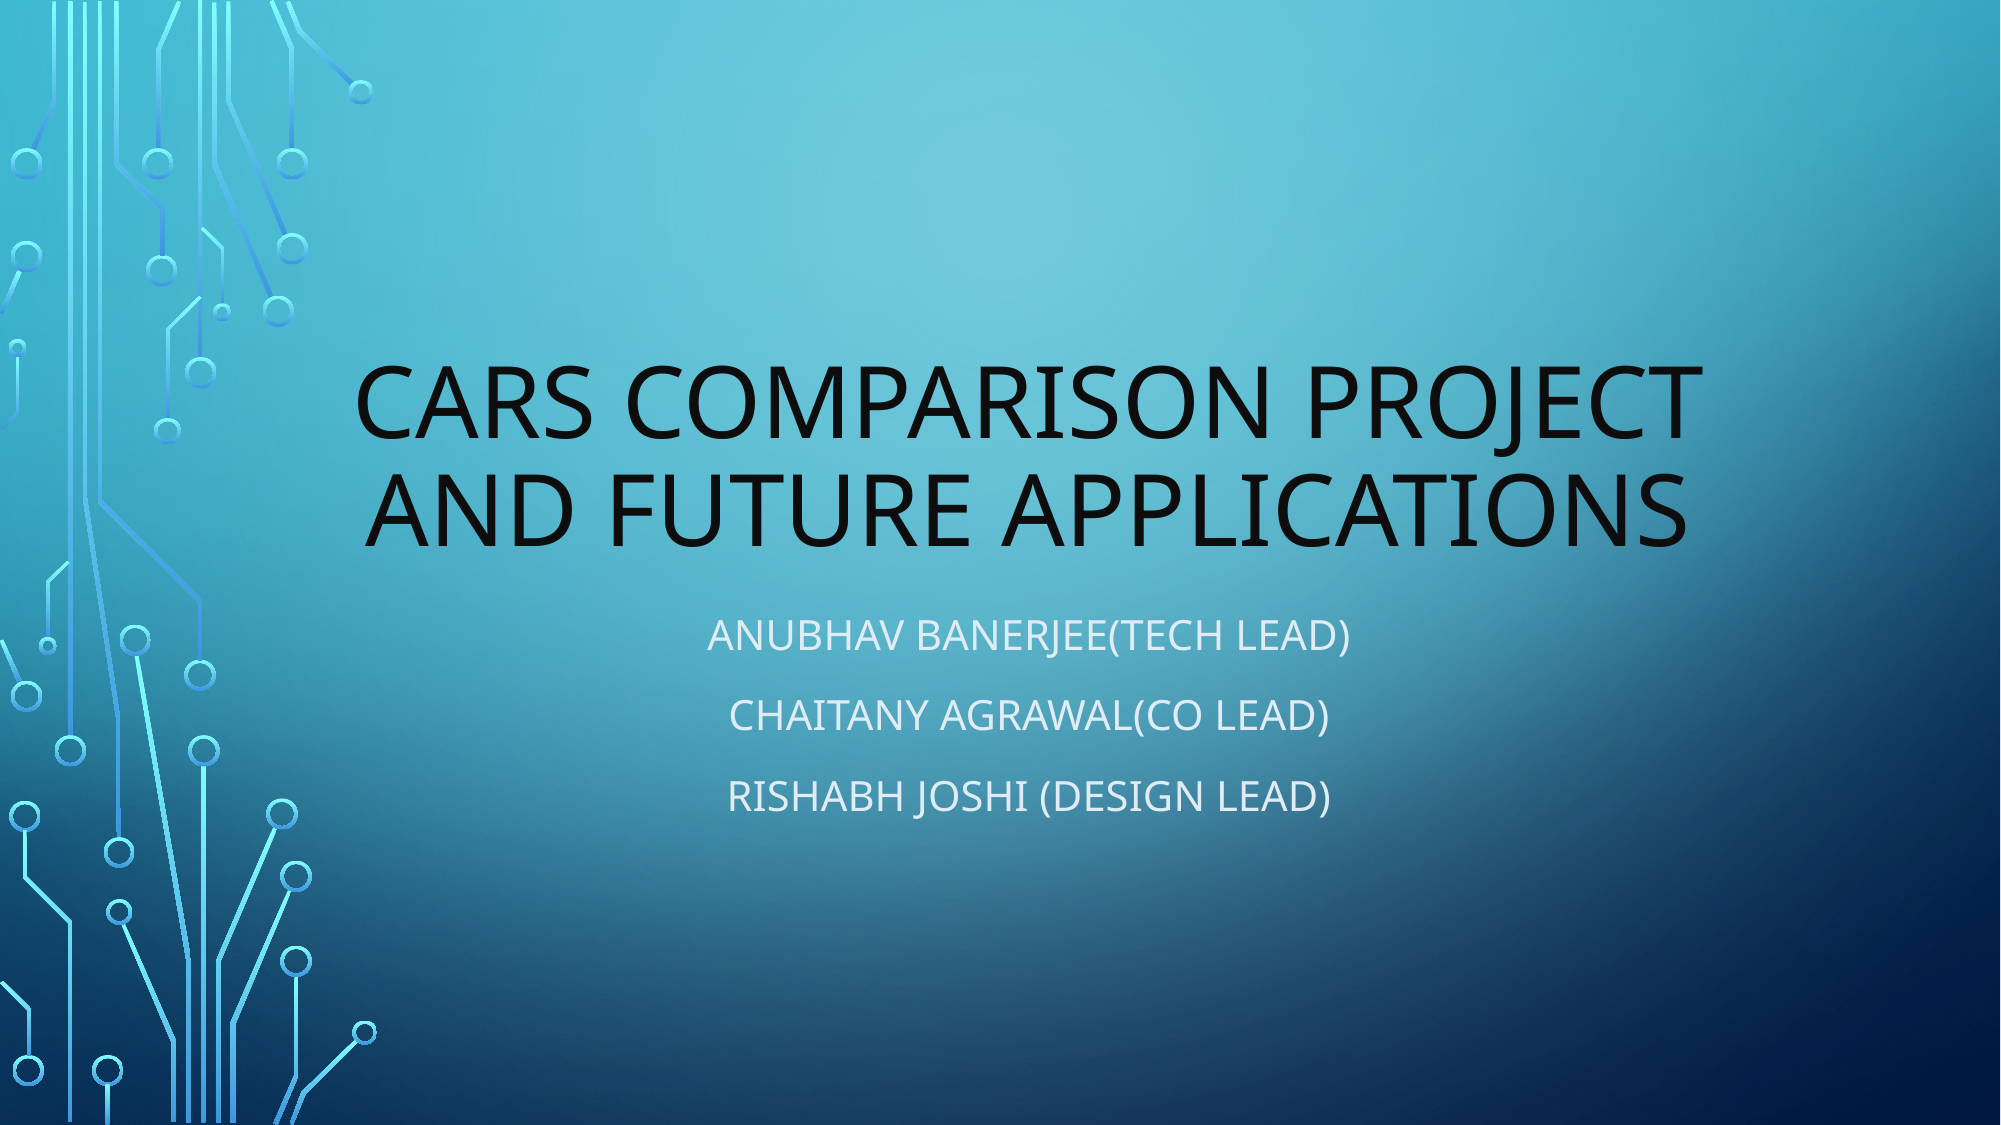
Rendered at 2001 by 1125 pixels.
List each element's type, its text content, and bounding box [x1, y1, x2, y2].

subtitle ANUBHAV BANERJEE(TECH LEAD) CHAITANY AGRAWAL(CO LEAD) RISHABH JOSHI (DESIGN LEAD) [307, 590, 1750, 863]
title CARS COMPARISON PROJECT AND FUTURE APPLICATIONS [307, 184, 1750, 576]
